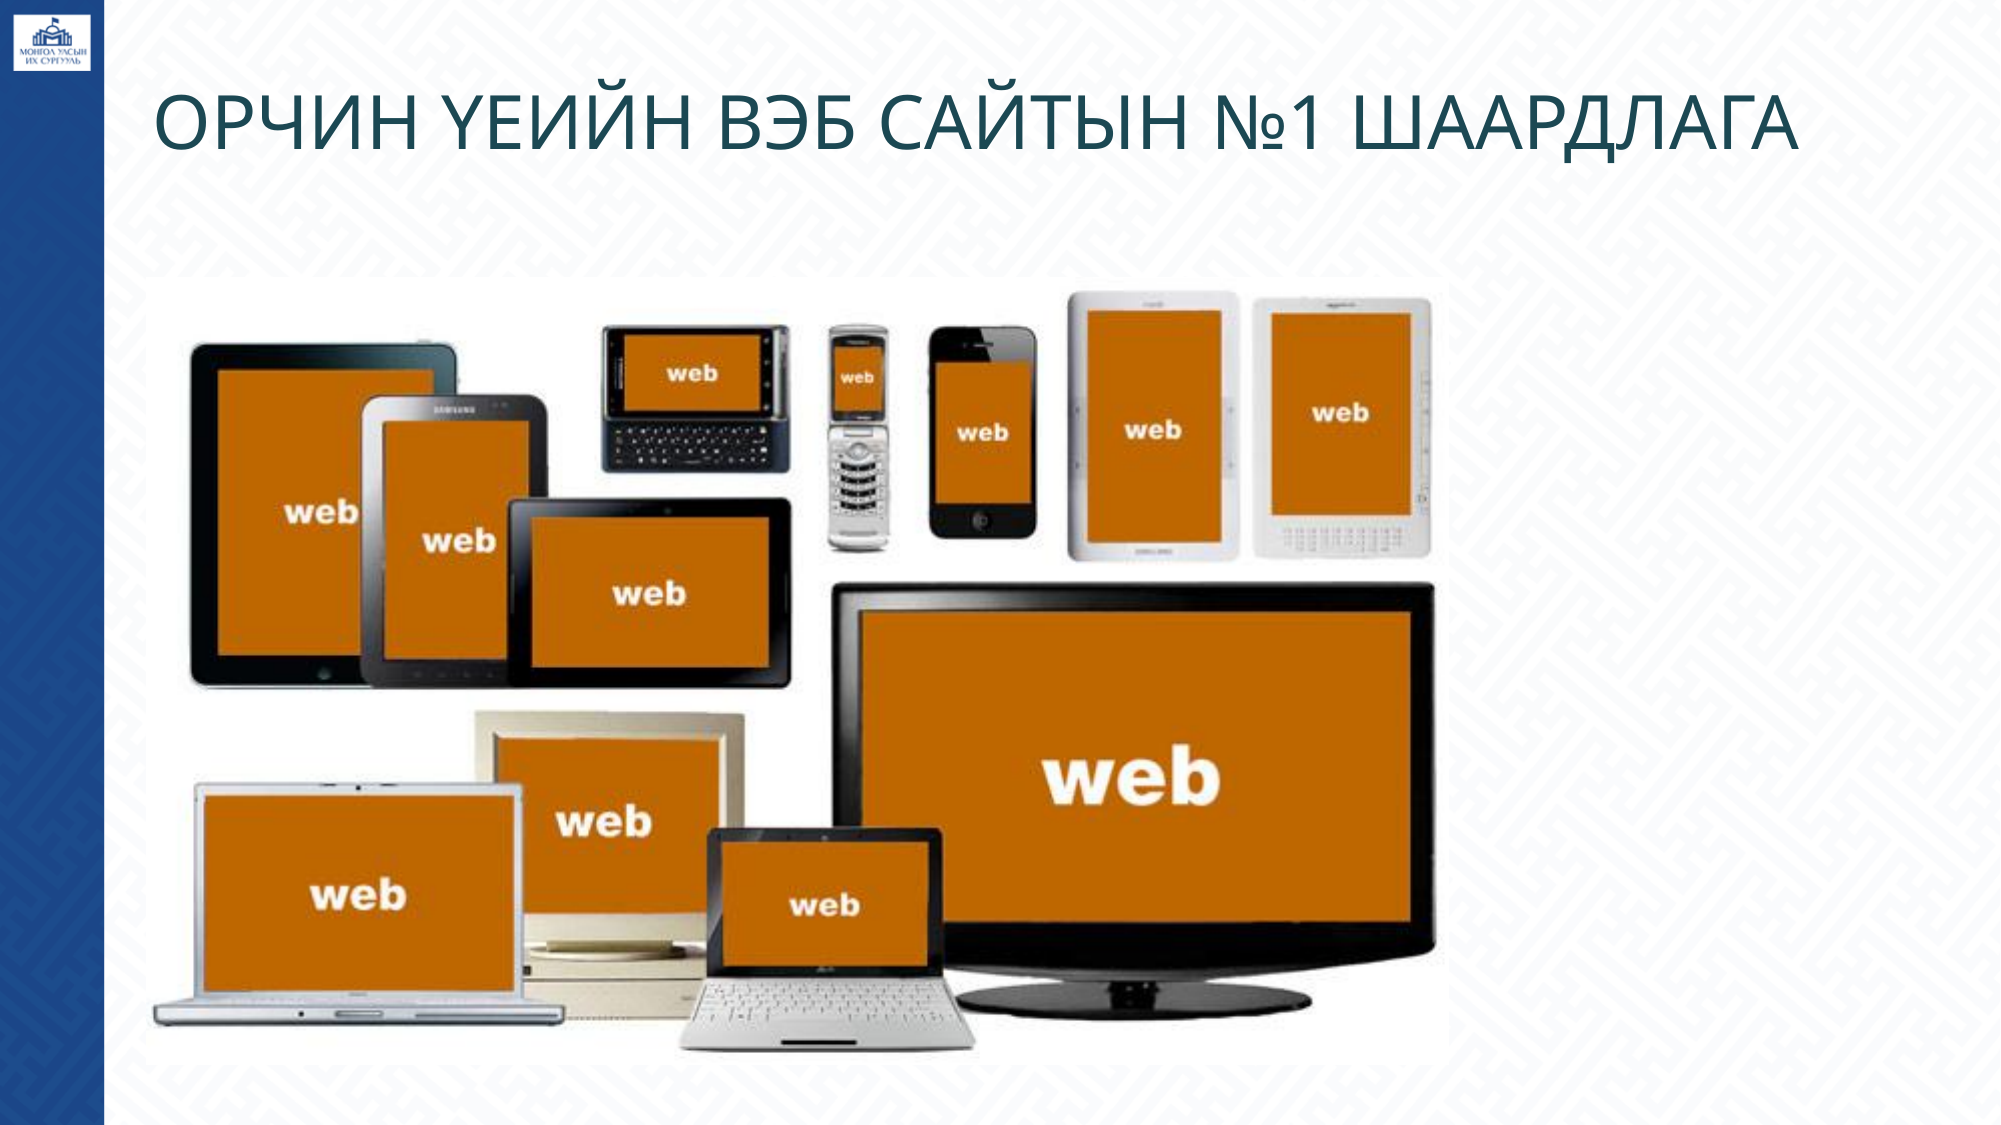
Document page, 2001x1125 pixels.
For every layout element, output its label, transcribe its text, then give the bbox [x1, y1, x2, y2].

title Орчин үеийн вэб сайтын №1 шаардлага [137, 59, 1863, 278]
picture [0, 0, 2001, 1125]
